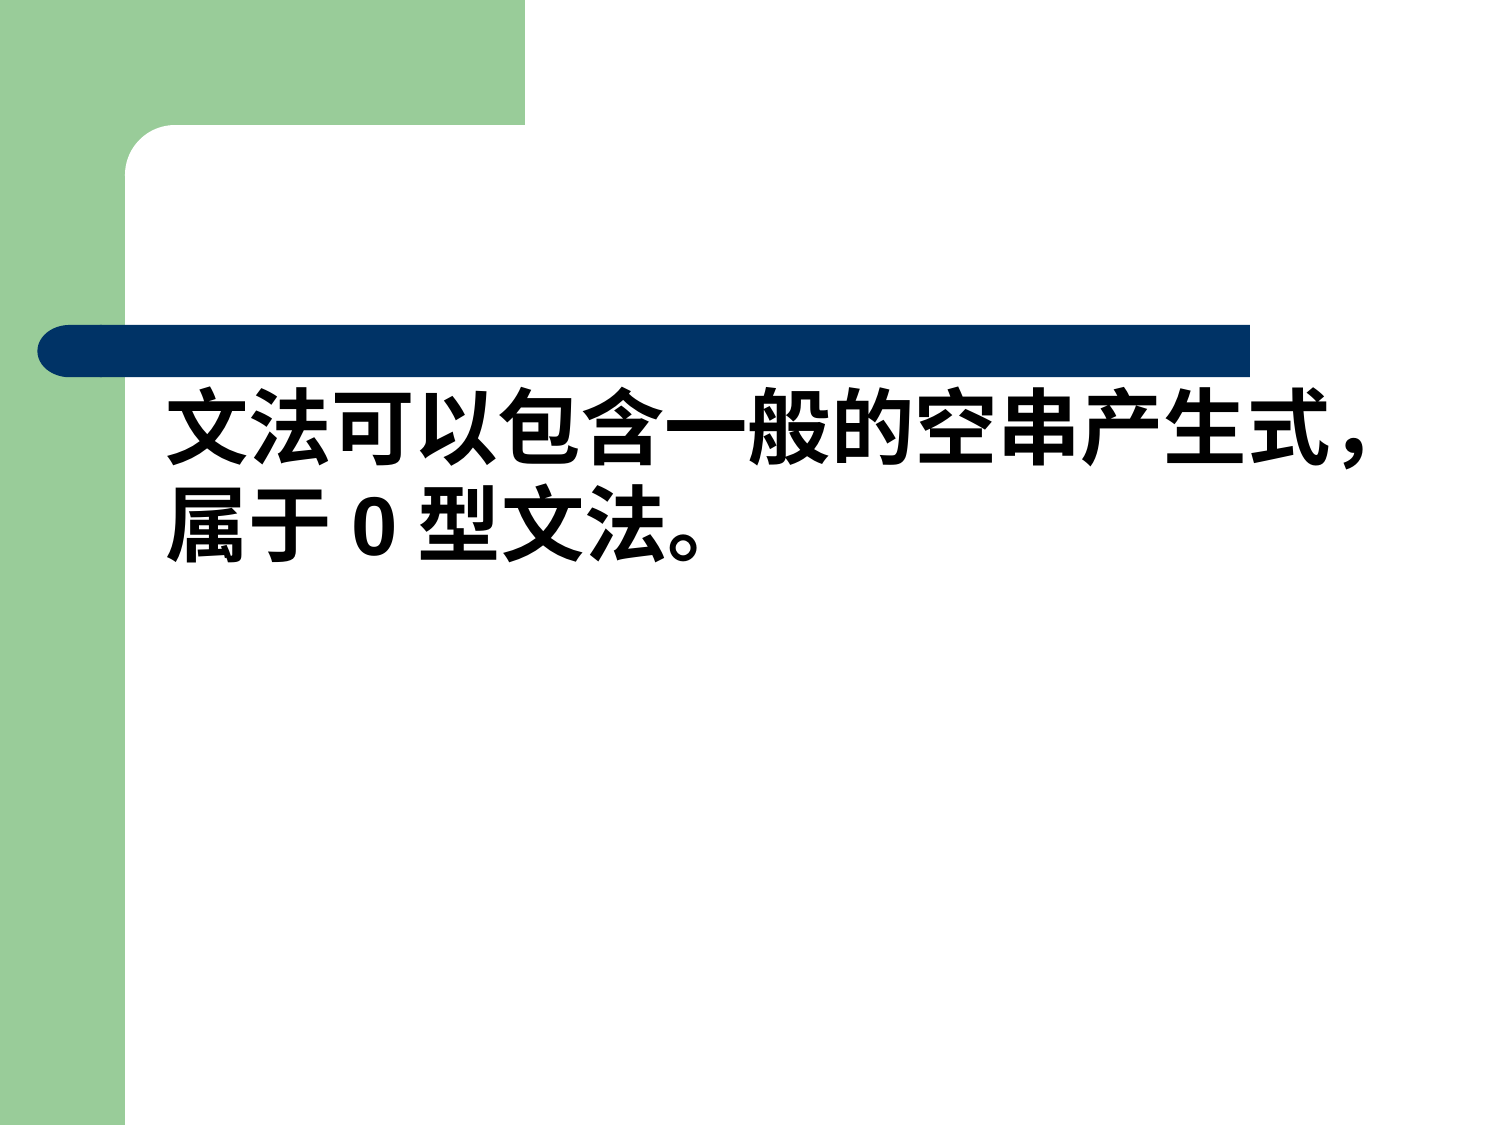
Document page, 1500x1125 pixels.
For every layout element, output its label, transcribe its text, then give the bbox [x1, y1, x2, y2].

list 文法可以包含一般的空串产生式， 属于0型文法。 [149, 387, 1463, 1001]
